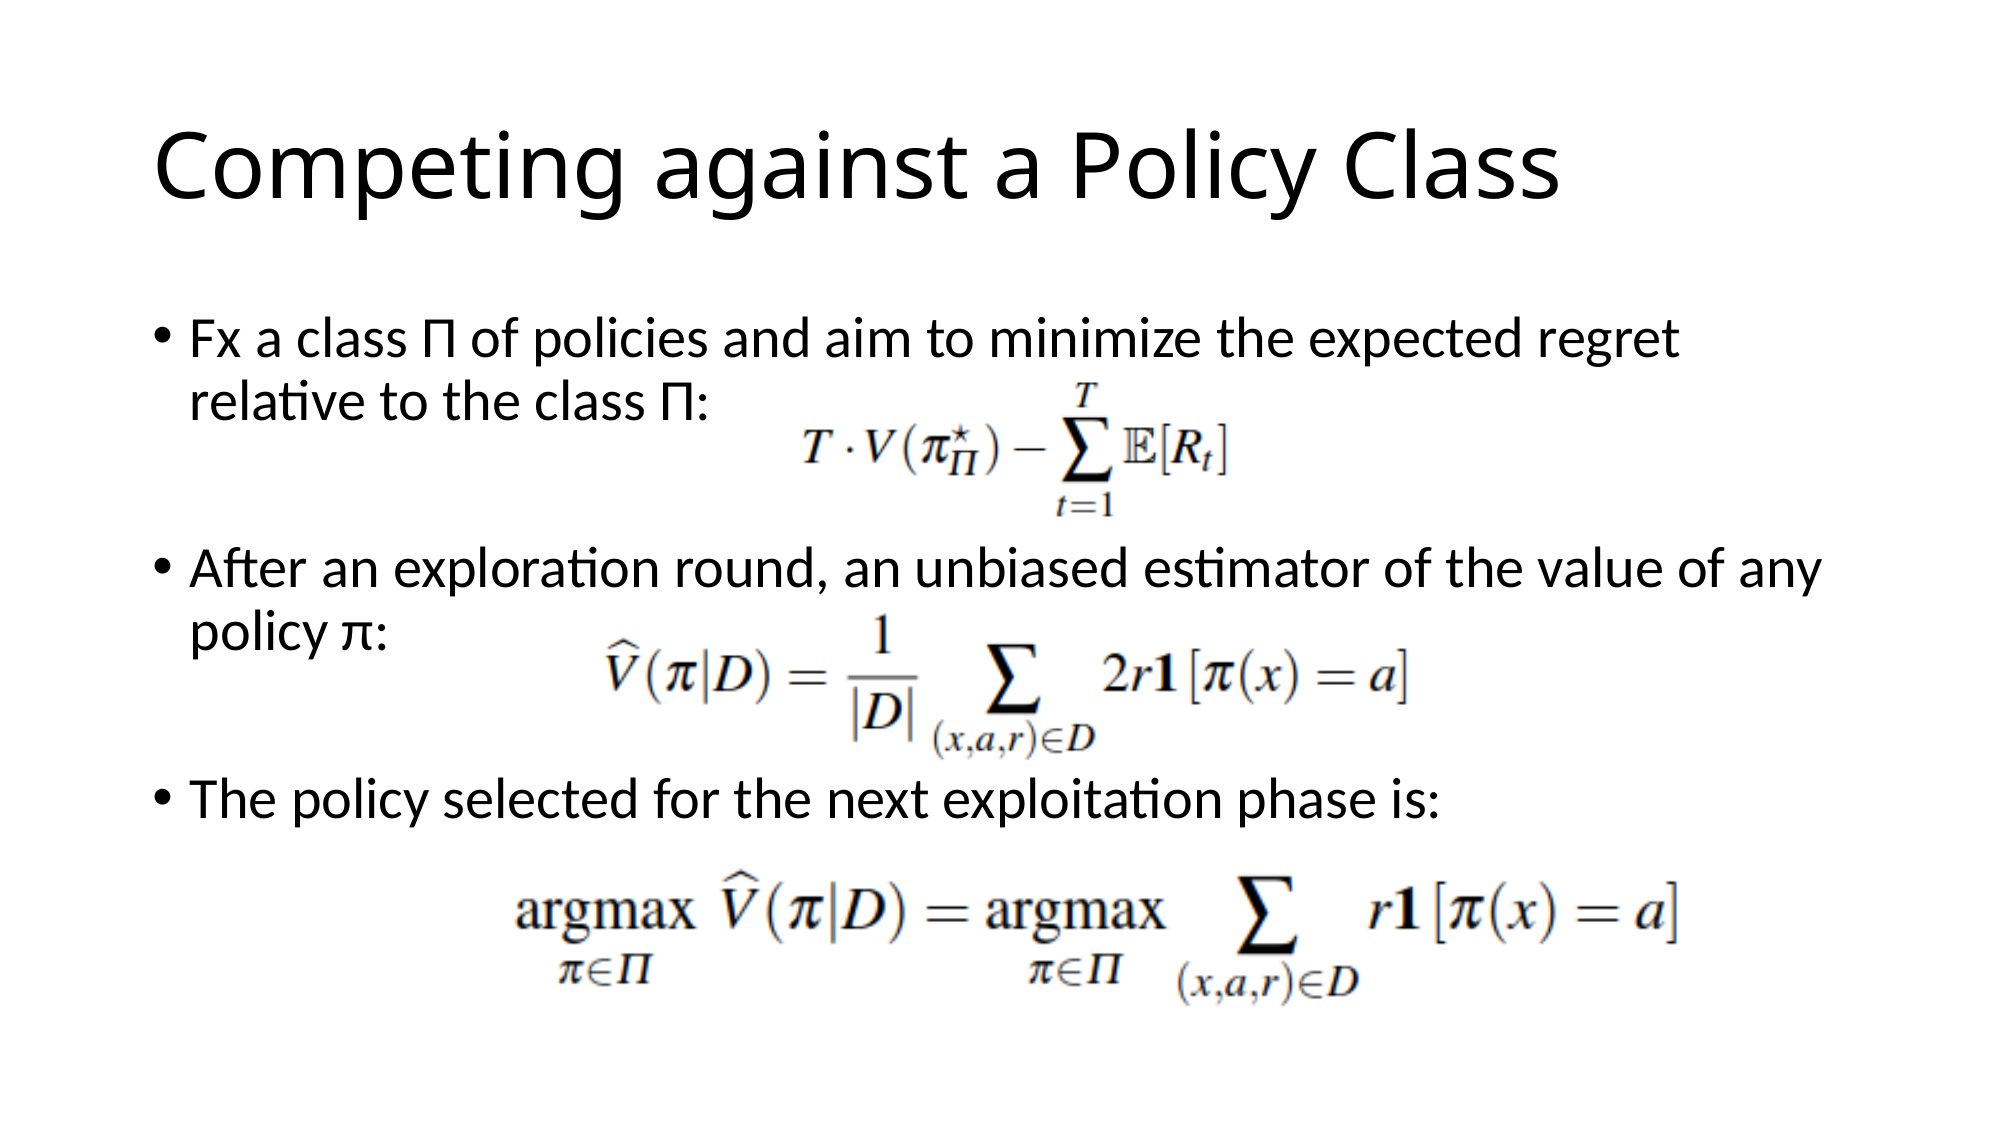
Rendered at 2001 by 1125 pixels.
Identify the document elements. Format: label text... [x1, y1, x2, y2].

picture [479, 850, 1687, 1014]
title Competing against a Policy Class [137, 59, 1863, 278]
list Fx a class Π of policies and aim to minimize the expected regret relative to the class Π: After an exploration round, an unbiased estimator of the value of any policy π: The policy selected for the next exploitation phase is: [137, 299, 1863, 1014]
picture [768, 380, 1232, 523]
picture [587, 603, 1413, 770]
